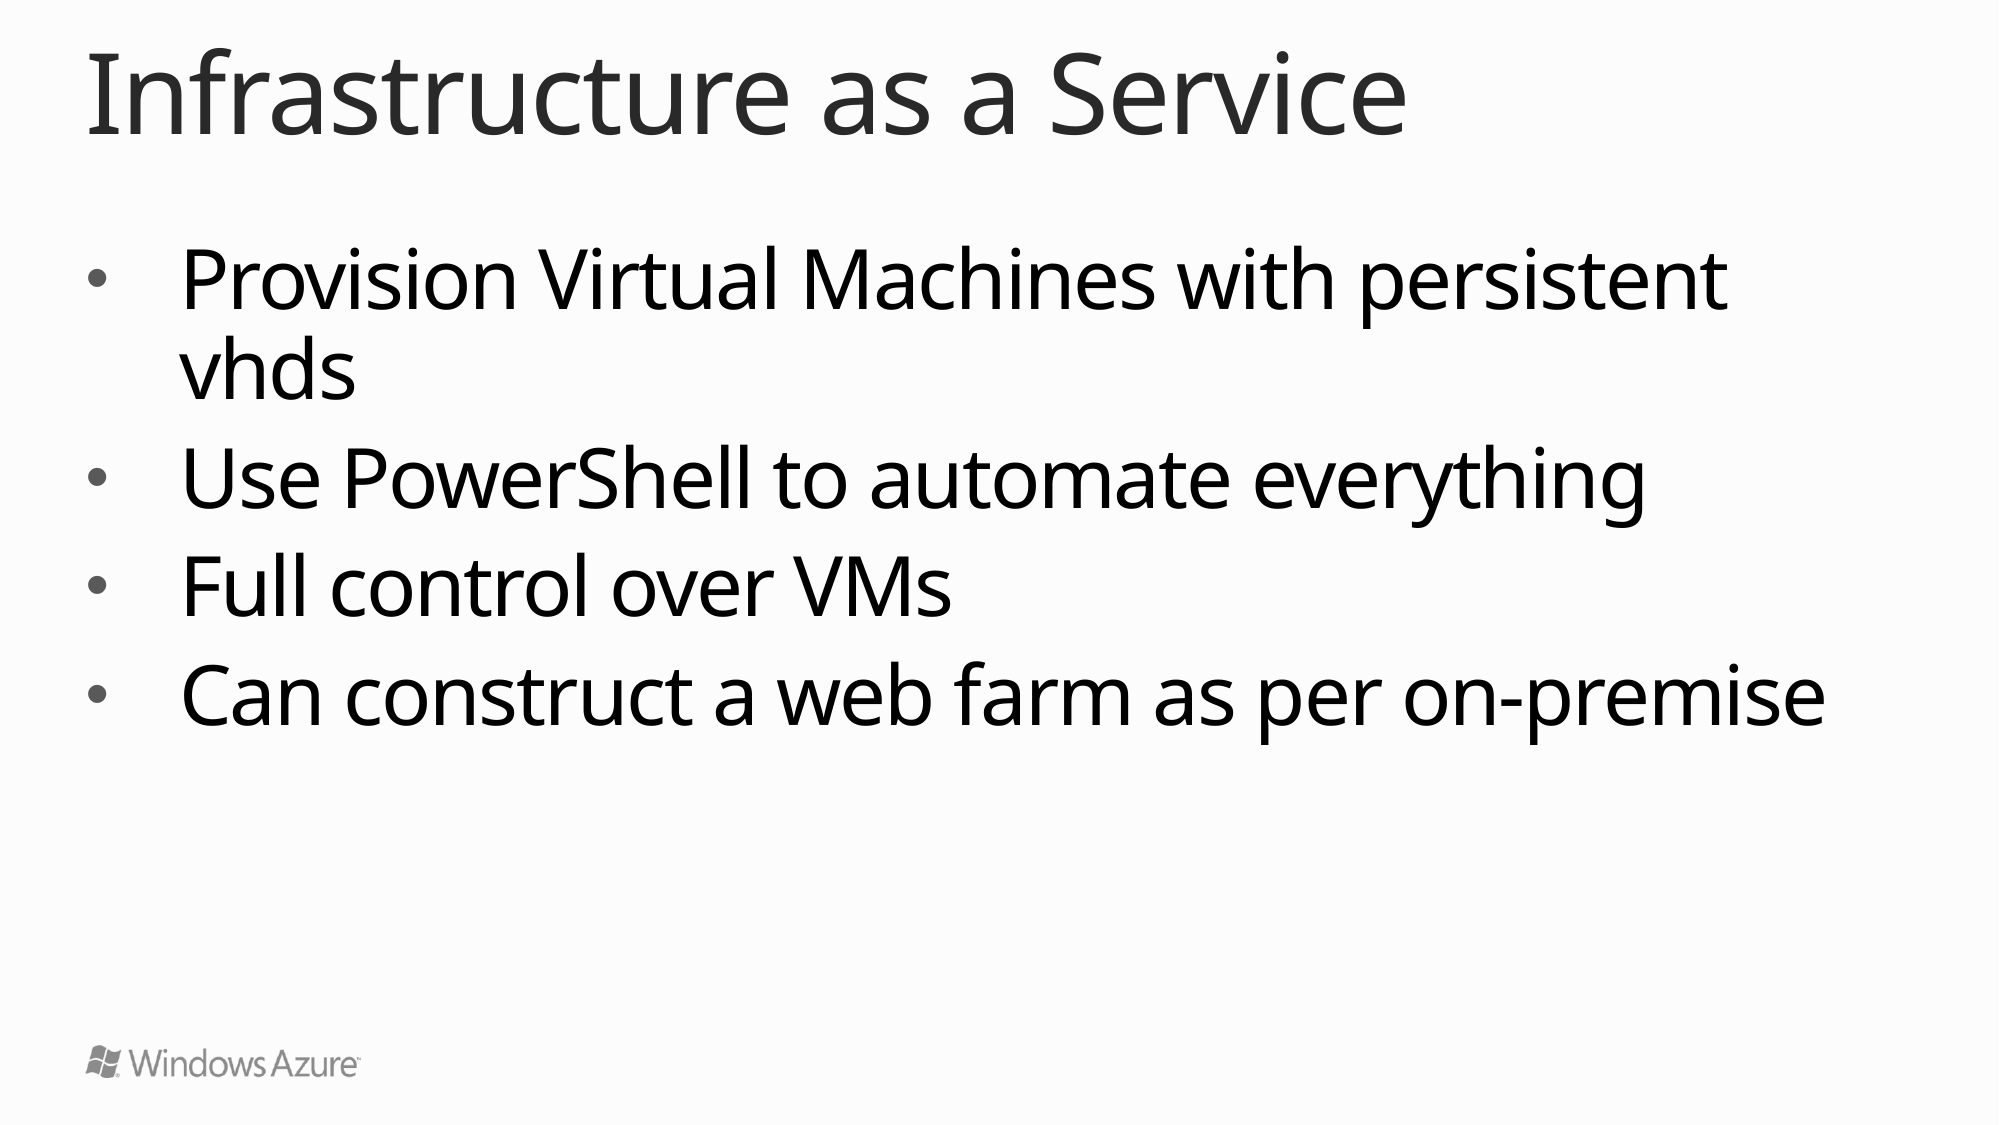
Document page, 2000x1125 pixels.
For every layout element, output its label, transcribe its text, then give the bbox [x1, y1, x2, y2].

list Provision Virtual Machines with persistent vhds Use PowerShell to automate everything Full control over VMs Can construct a web farm as per on-premise [85, 237, 1914, 658]
title Infrastructure as a Service [85, 37, 1914, 161]
